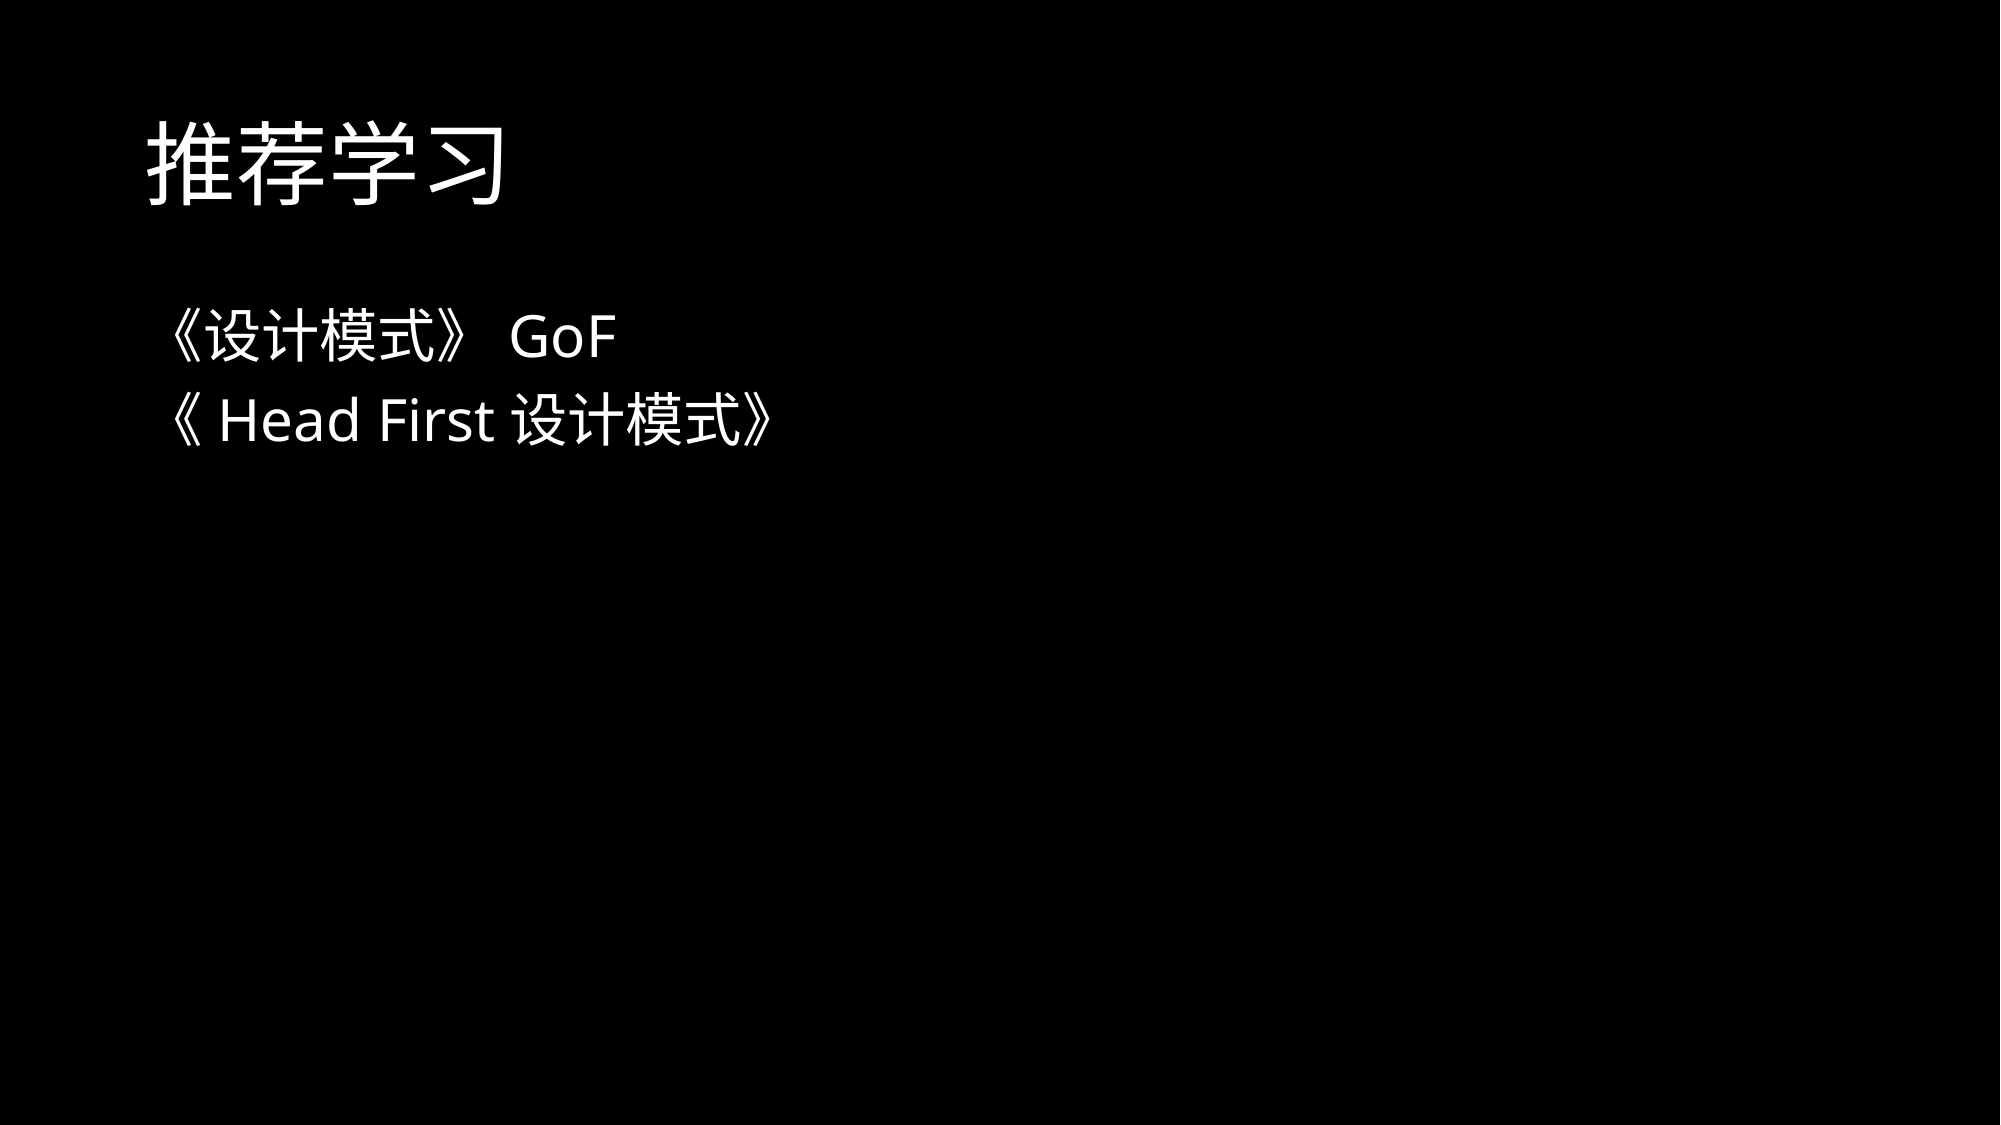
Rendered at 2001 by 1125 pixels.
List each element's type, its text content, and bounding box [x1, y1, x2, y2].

title 推荐学习 [136, 59, 1863, 278]
list 《设计模式》GoF 《Head First设计模式》 [136, 298, 1863, 1014]
